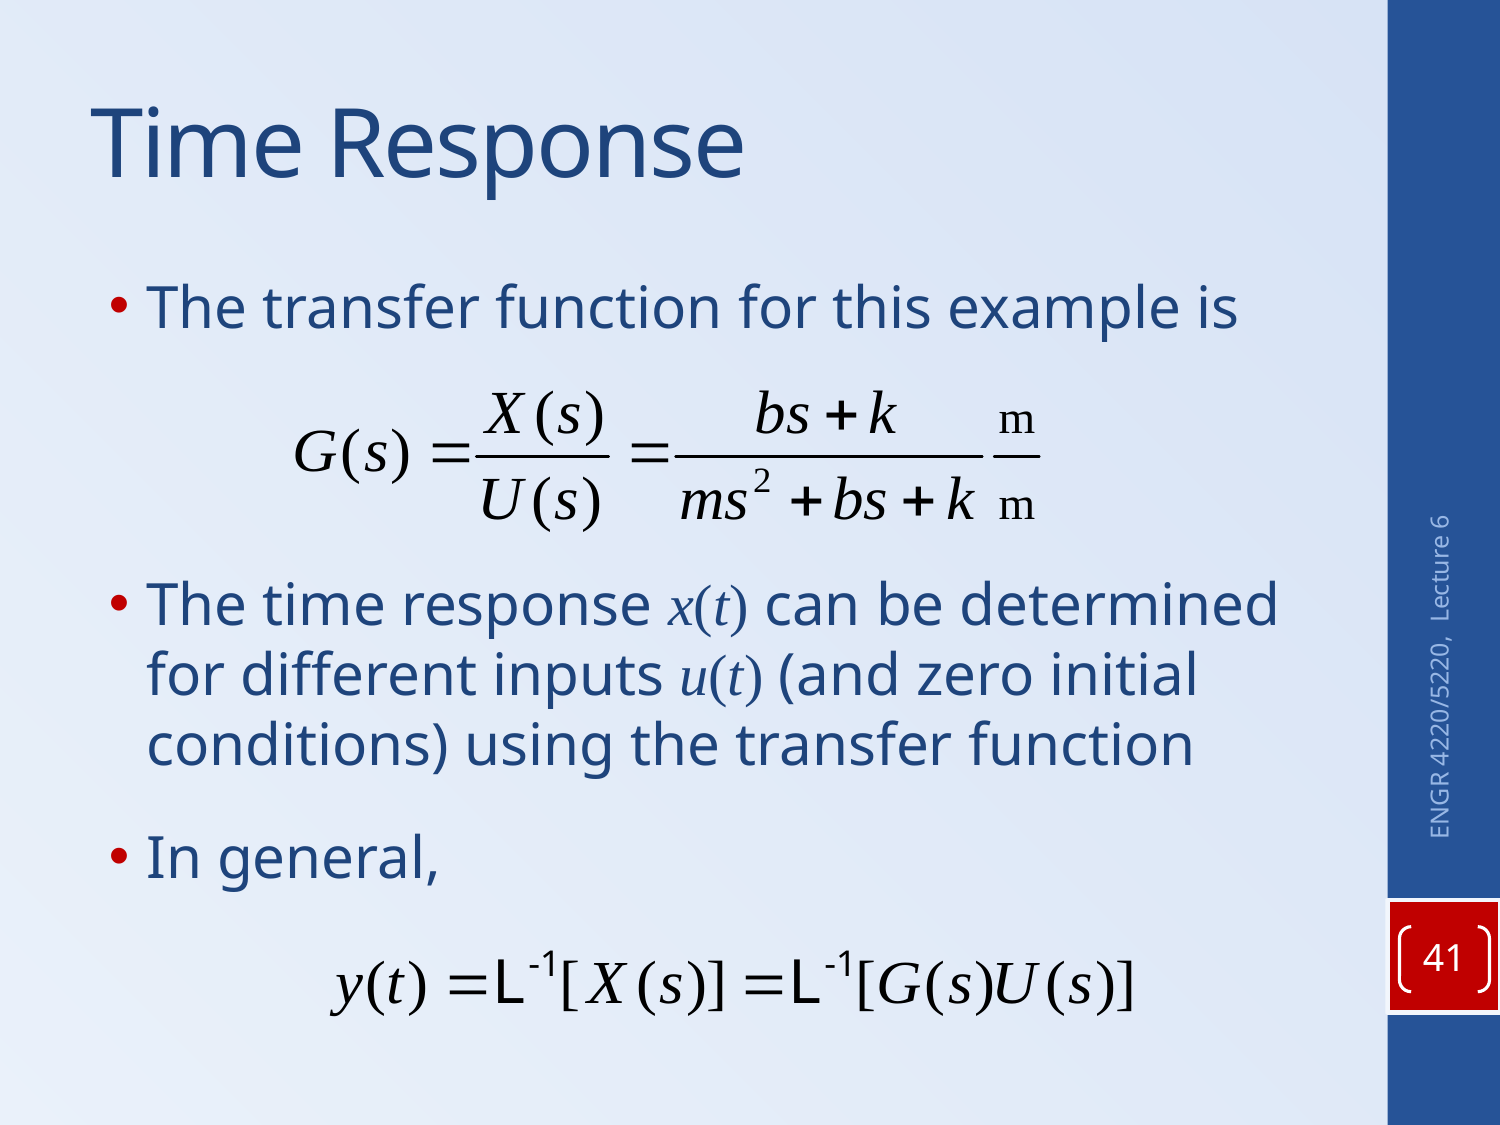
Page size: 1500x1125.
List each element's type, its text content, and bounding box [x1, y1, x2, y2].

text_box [319, 936, 1144, 1030]
list The transfer function for this example is The time response x(t) can be determined for different inputs u(t) (and zero initial conditions) using the transfer function In general, [75, 262, 1325, 1050]
slide_number 41 [1397, 925, 1492, 994]
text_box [284, 374, 1052, 544]
title Time Response [75, 45, 1325, 233]
footer ENGR 4220/5220, Lecture 6 [1408, 500, 1469, 889]
